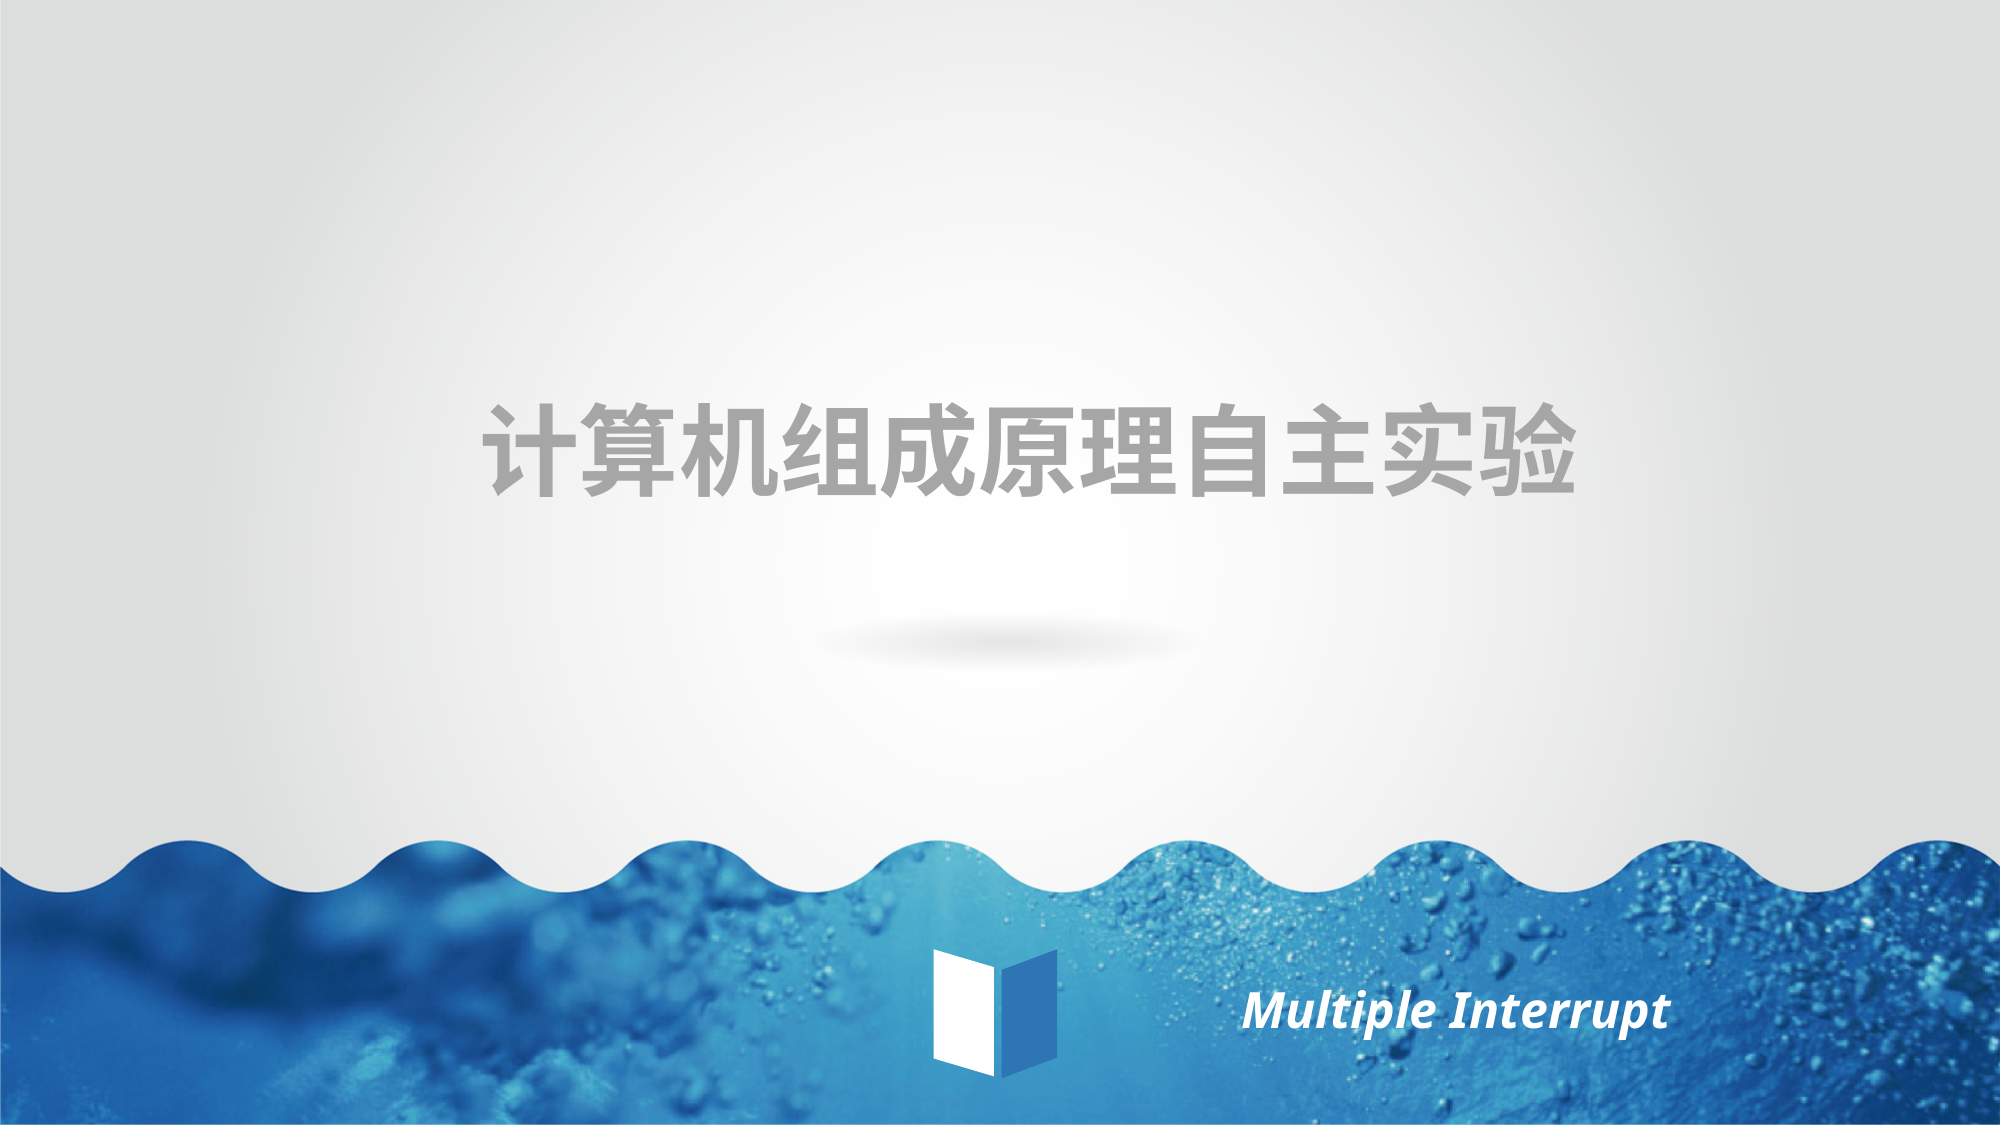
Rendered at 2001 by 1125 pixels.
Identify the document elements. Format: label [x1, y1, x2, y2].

picture [0, 0, 2000, 1125]
text_box [933, 949, 1850, 1079]
